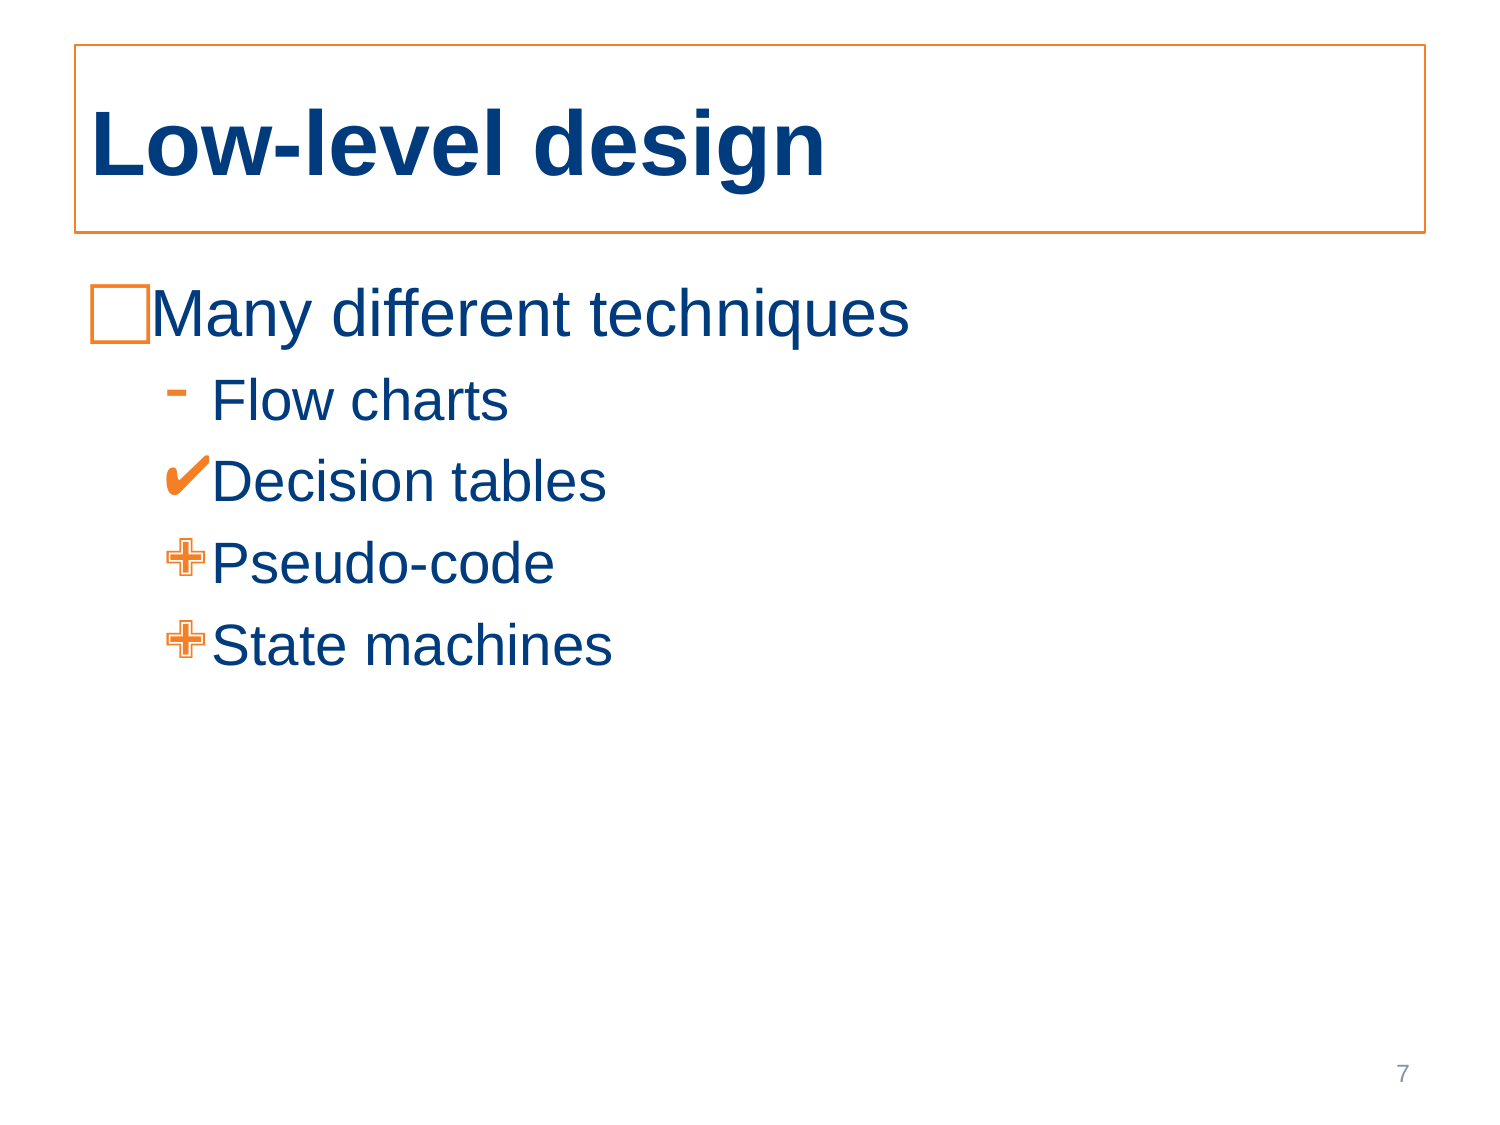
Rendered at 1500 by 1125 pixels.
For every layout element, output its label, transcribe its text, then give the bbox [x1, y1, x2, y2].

list Many different techniques Flow charts Decision tables Pseudo-code State machines [75, 262, 1425, 1038]
title Low-level design [74, 44, 1426, 234]
slide_number 7 [1074, 1042, 1425, 1103]
